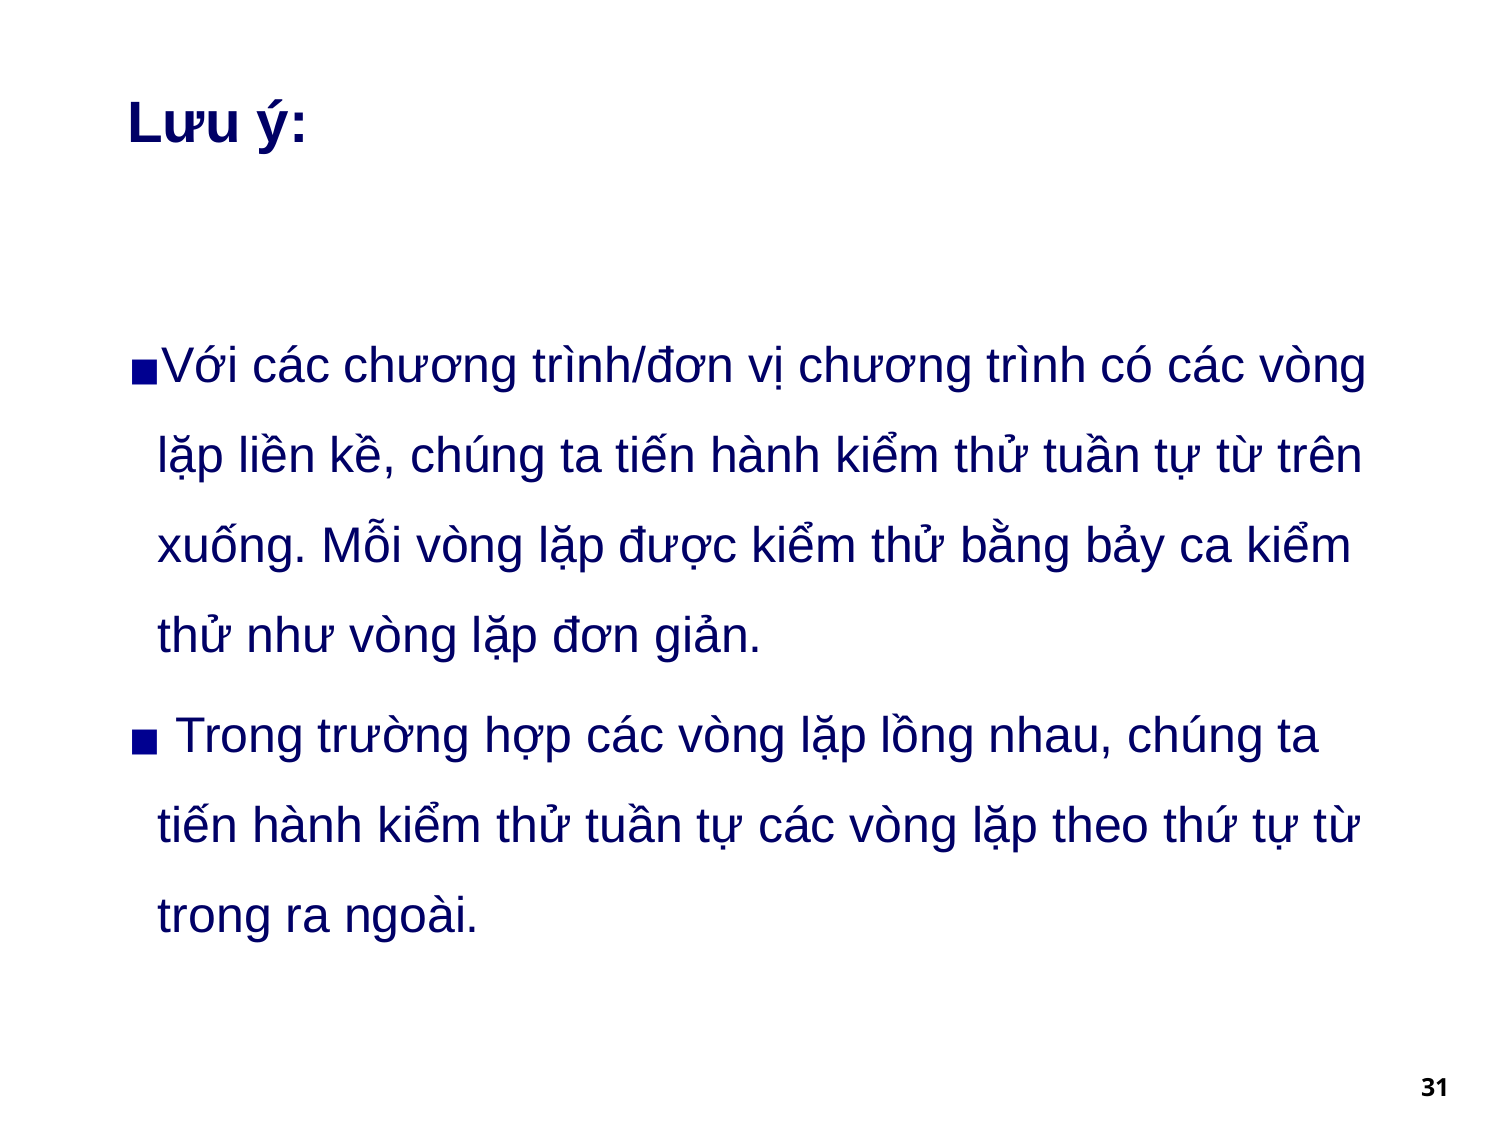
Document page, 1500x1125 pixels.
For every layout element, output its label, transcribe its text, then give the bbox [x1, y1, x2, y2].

text_box ‹#› [1376, 1070, 1495, 1106]
list Với các chương trình/đơn vị chương trình có các vòng lặp liền kề, chúng ta tiến hành kiểm thử tuần tự từ trên xuống. Mỗi vòng lặp được kiểm thử bằng bảy ca kiểm thử như vòng lặp đơn giản. Trong trường hợp các vòng lặp lồng nhau, chúng ta tiến hành kiểm thử tuần tự các vòng lặp theo thứ tự từ trong ra ngoài. [112, 295, 1400, 1012]
title Lưu ý: [112, 24, 1388, 213]
